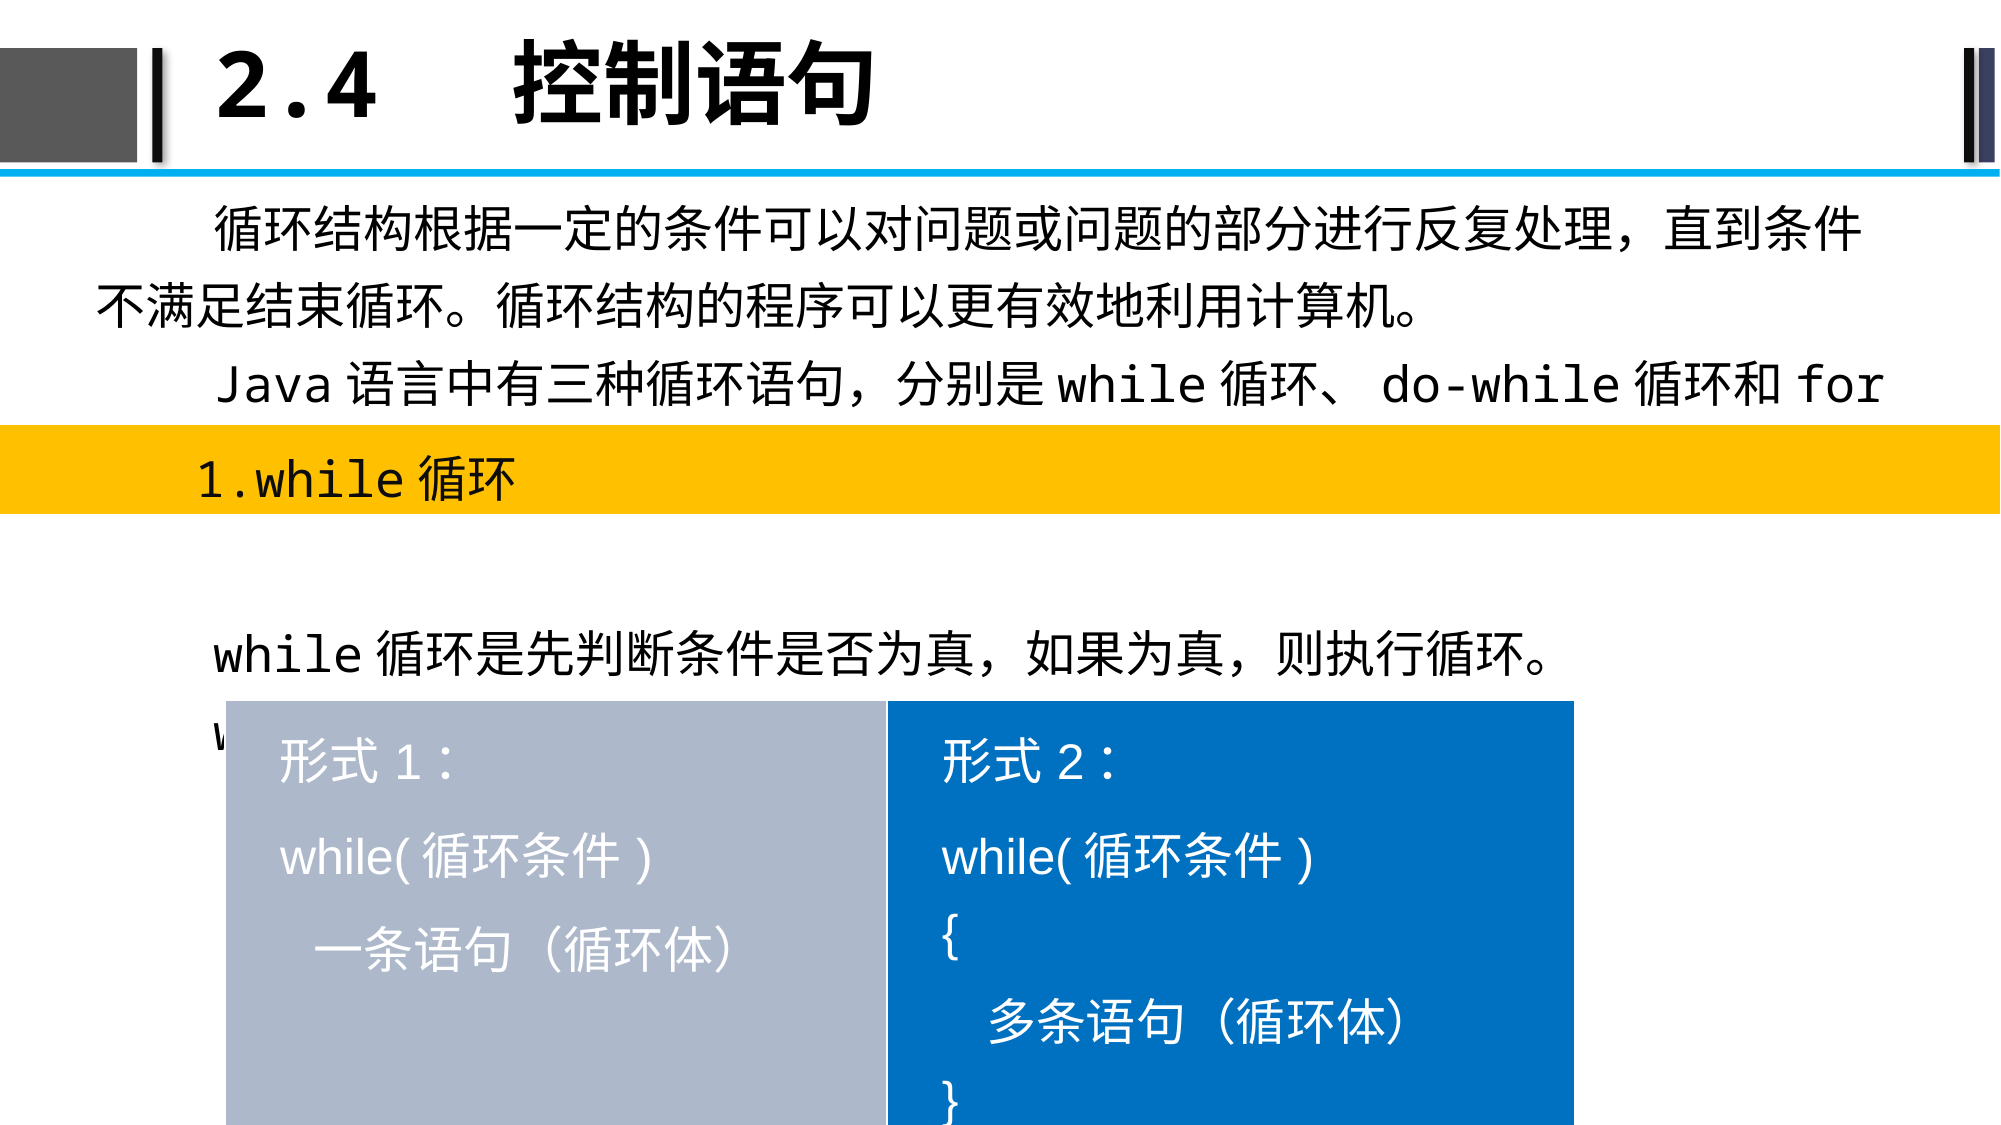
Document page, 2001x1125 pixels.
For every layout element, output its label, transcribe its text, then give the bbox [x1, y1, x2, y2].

title 2.4 控制语句 [199, 0, 1888, 168]
table_header 形式1： while(循环条件) 一条语句（循环体） [226, 701, 886, 1125]
text_box 循环结构根据一定的条件可以对问题或问题的部分进行反复处理，直到条件不满足结束循环。循环结构的程序可以更有效地利用计算机。 Java语言中有三种循环语句，分别是while循环、do-while循环和for循环。 while循环是先判断条件是否为真，如果为真，则执行循环。 while循环的语句形式： [75, 169, 1913, 424]
text_box 循环结构根据一定的条件可以对问题或问题的部分进行反复处理，直到条件不满足结束循环。循环结构的程序可以更有效地利用计算机。 Java语言中有三种循环语句，分别是while循环、do-while循环和for循环。 while循环是先判断条件是否为真，如果为真，则执行循环。 while循环的语句形式： [75, 515, 1913, 701]
text_box 1.while循环 [175, 425, 1704, 513]
table_header 形式2： while(循环条件) { 多条语句（循环体） } [888, 701, 1574, 1125]
text_box [0, 168, 2000, 178]
text_box [0, 424, 2000, 515]
